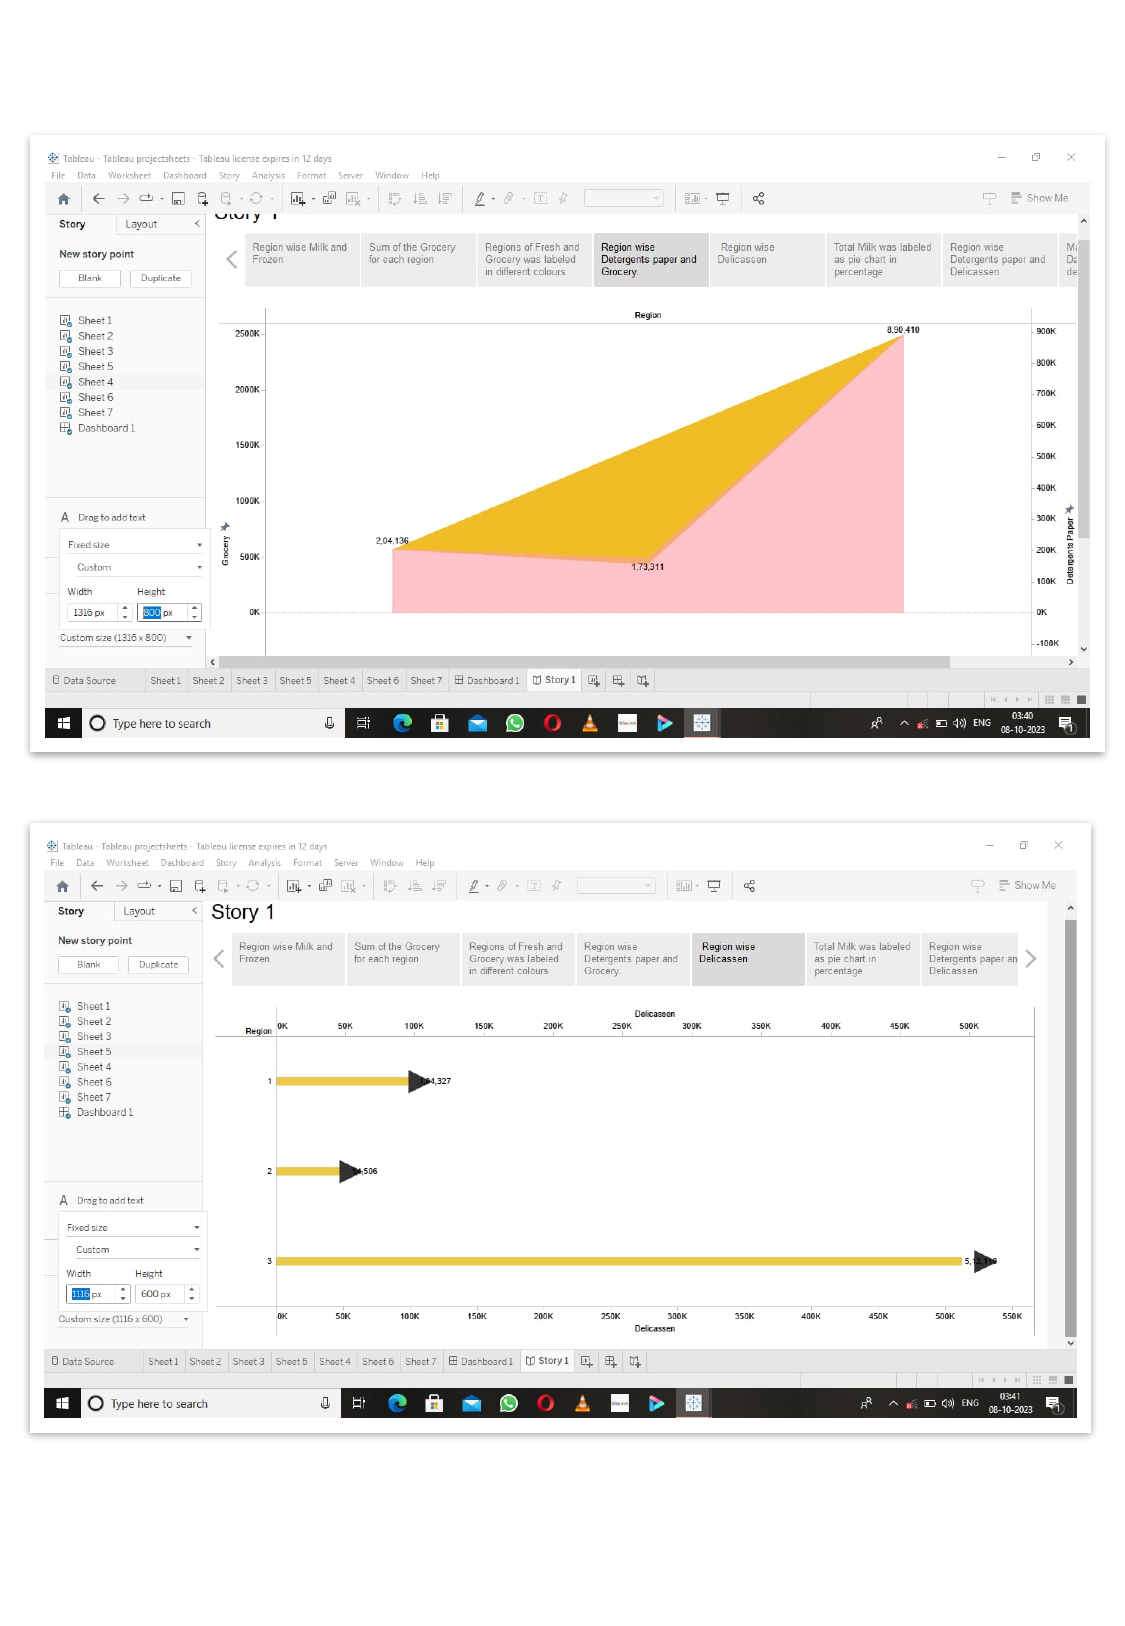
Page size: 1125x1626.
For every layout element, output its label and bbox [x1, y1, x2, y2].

picture [43, 837, 1077, 1419]
picture [44, 149, 1091, 738]
